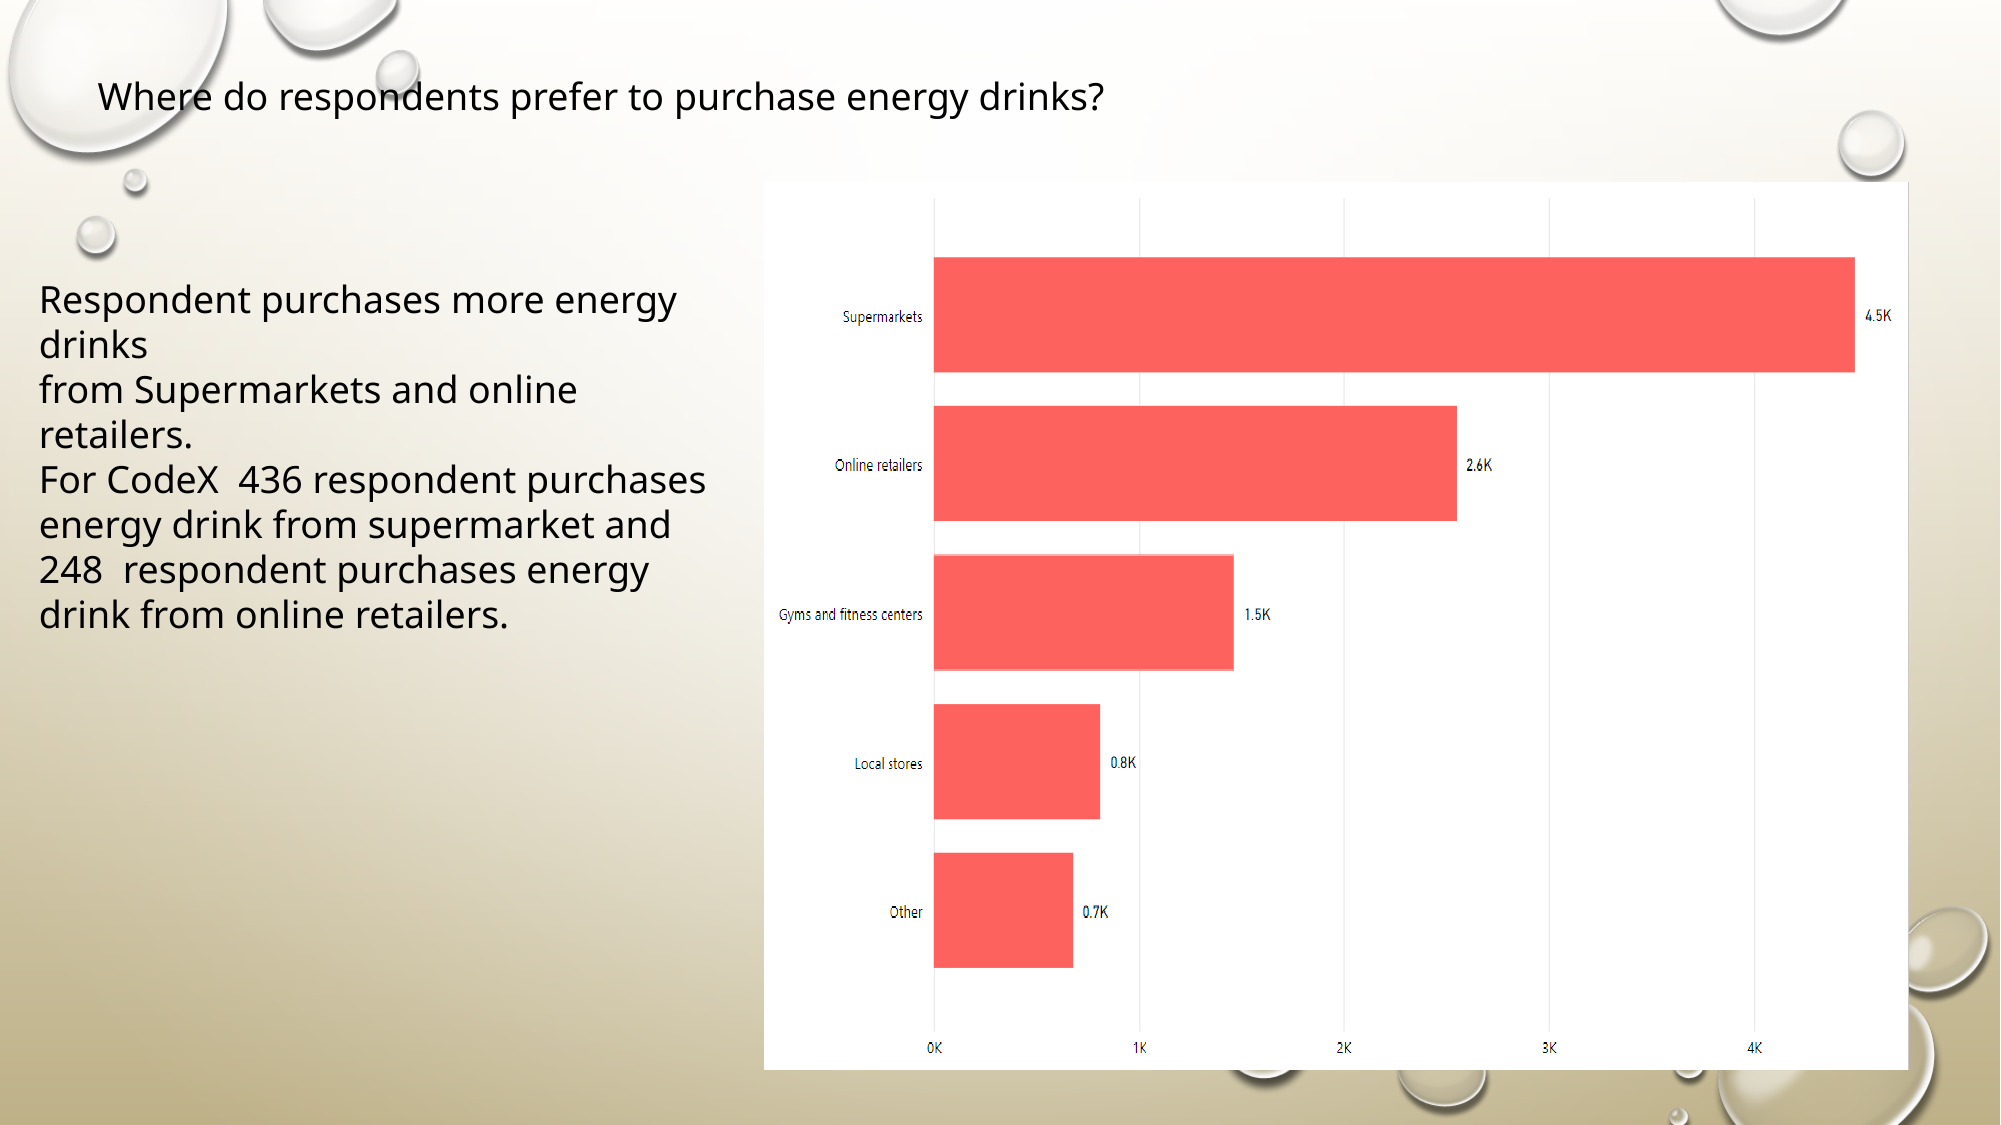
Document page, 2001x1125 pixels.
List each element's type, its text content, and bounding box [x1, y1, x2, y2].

text_box Respondent purchases more energy drinks from Supermarkets and online retailers. For CodeX 436 respondent purchases energy drink from supermarket and 248 respondent purchases energy drink from online retailers. [24, 268, 738, 689]
picture [0, 0, 2000, 1125]
text_box Where do respondents prefer to purchase energy drinks? [82, 65, 1460, 126]
